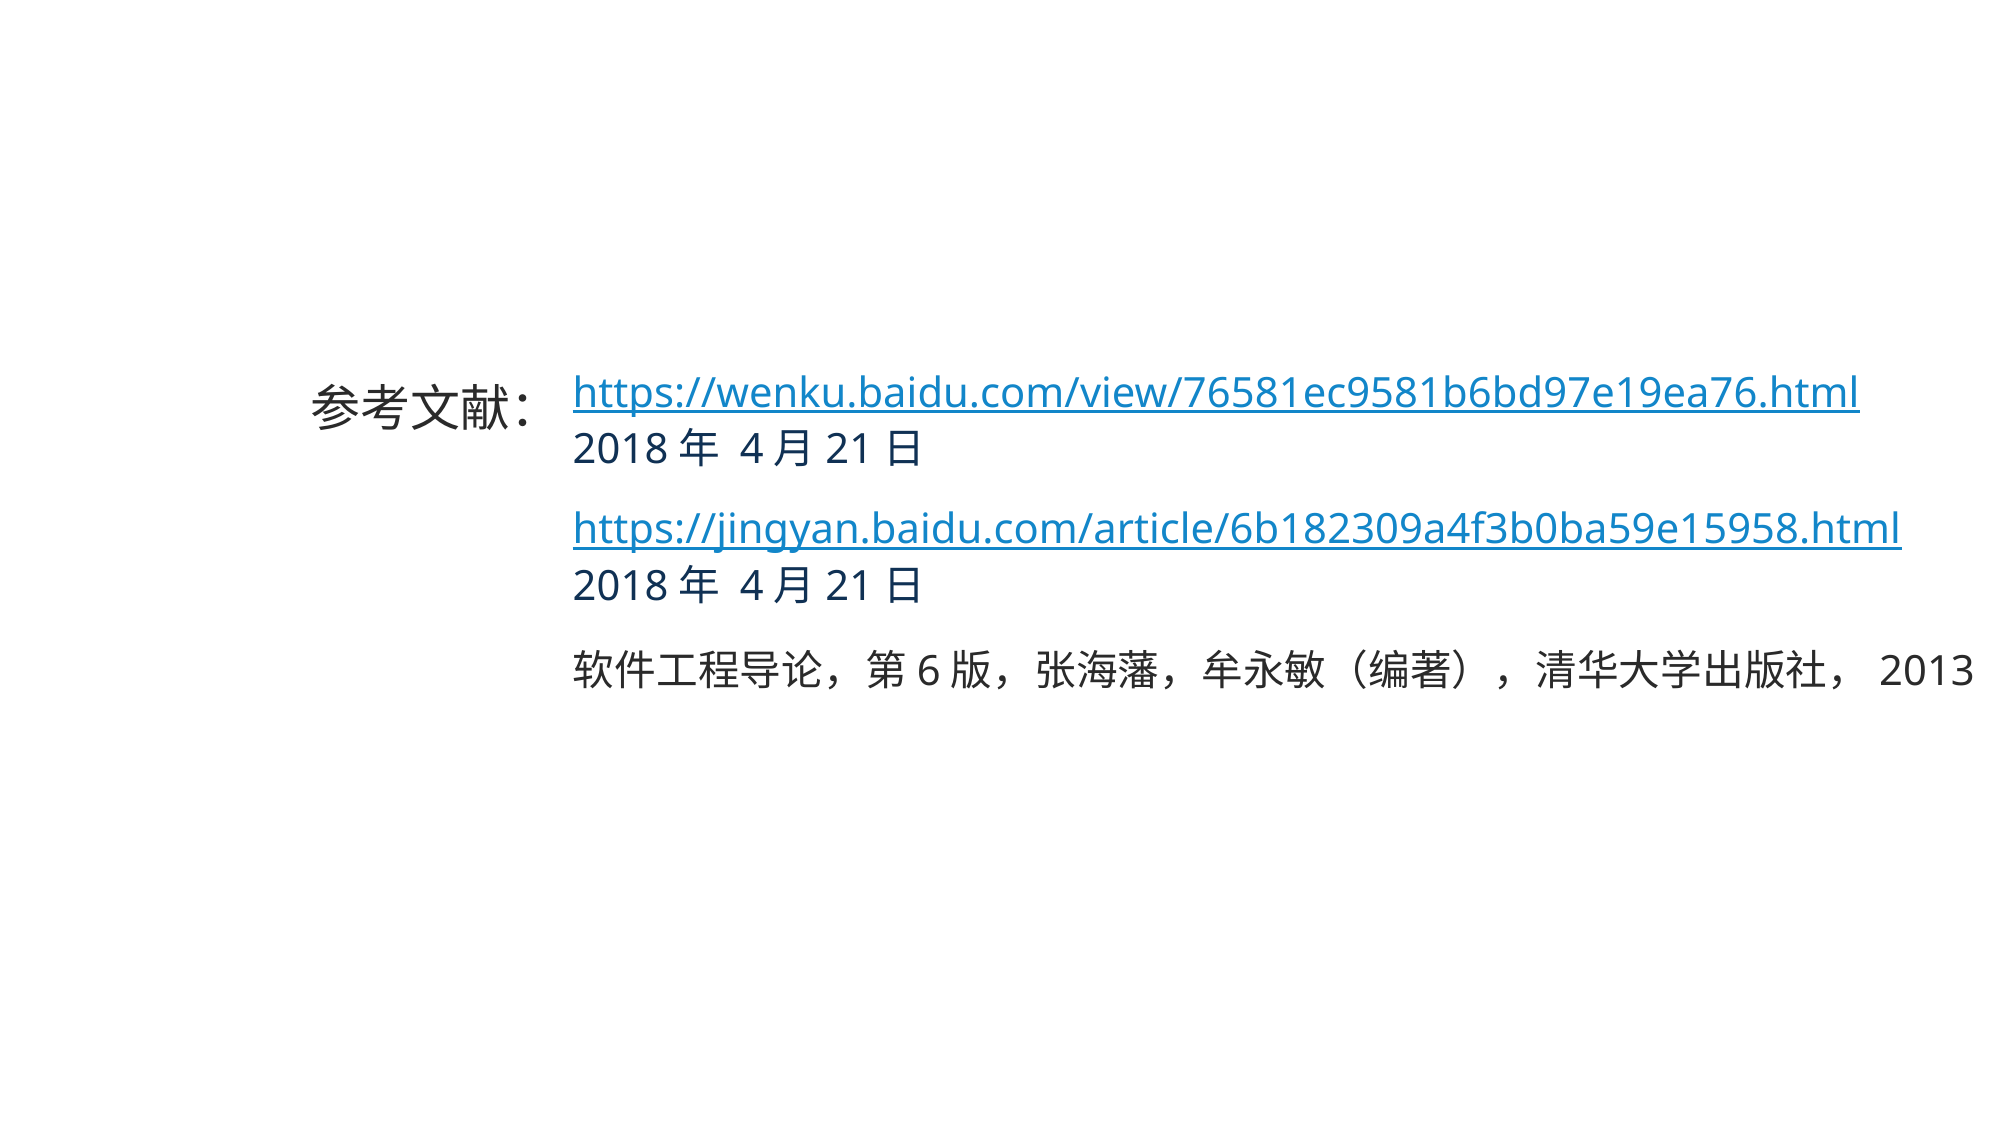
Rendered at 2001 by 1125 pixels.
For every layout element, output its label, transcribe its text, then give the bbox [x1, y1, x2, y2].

text_box https://jingyan.baidu.com/article/6b182309a4f3b0ba59e15958.html 2018年 4月21日 [558, 494, 1973, 617]
text_box https://wenku.baidu.com/view/76581ec9581b6bd97e19ea76.html 2018年 4月21日 [558, 357, 1973, 480]
text_box 软件工程导论，第6版，张海藩，牟永敏（编著），清华大学出版社，2013 [558, 636, 2001, 762]
text_box 参考文献： [295, 368, 576, 599]
